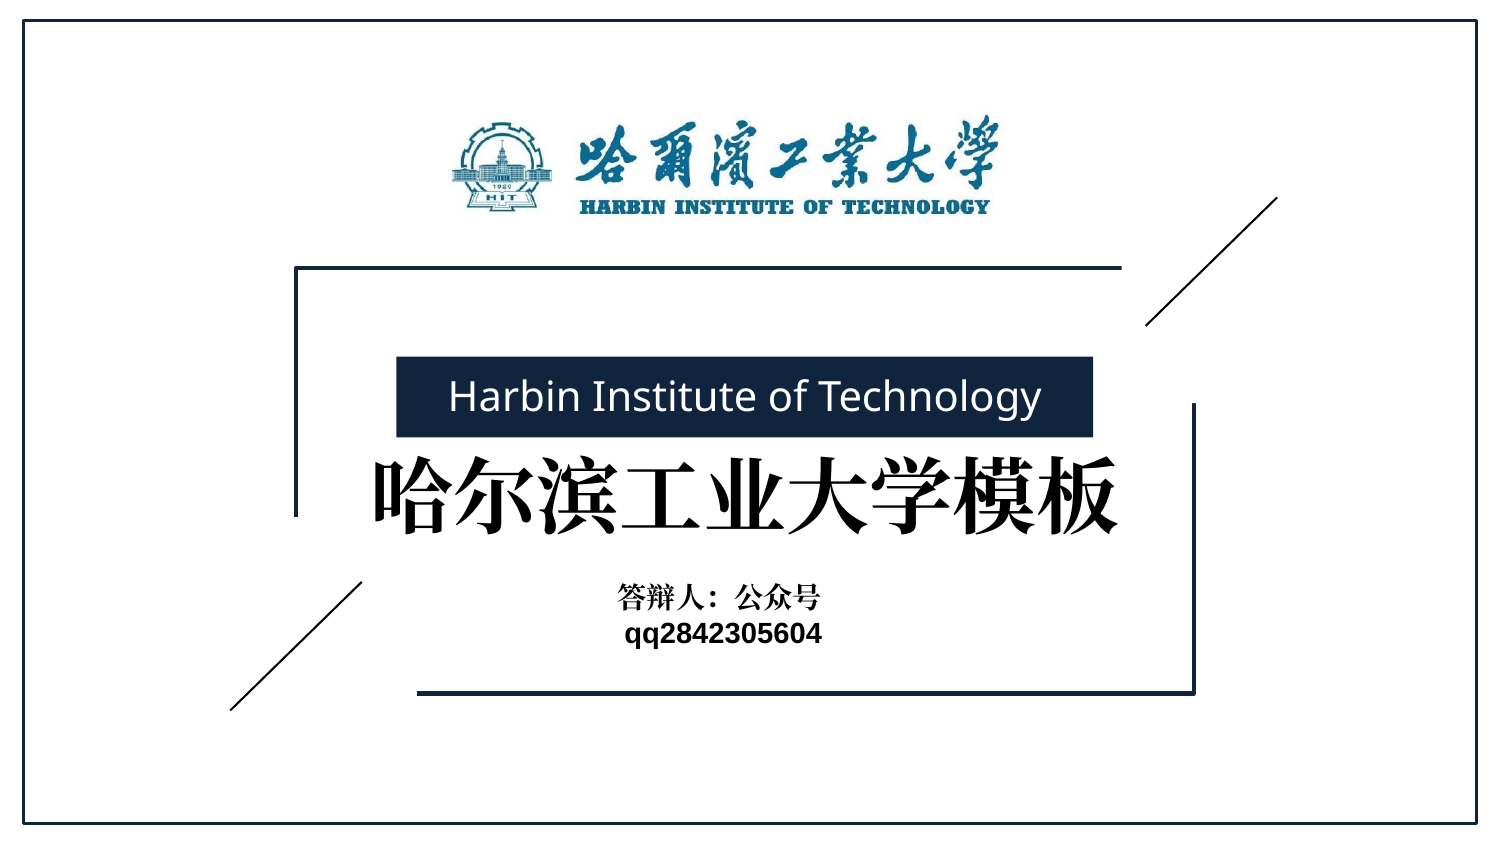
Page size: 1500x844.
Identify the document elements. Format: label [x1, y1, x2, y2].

text_box [229, 197, 1302, 714]
picture [448, 103, 1010, 229]
text_box [21, 18, 1479, 826]
